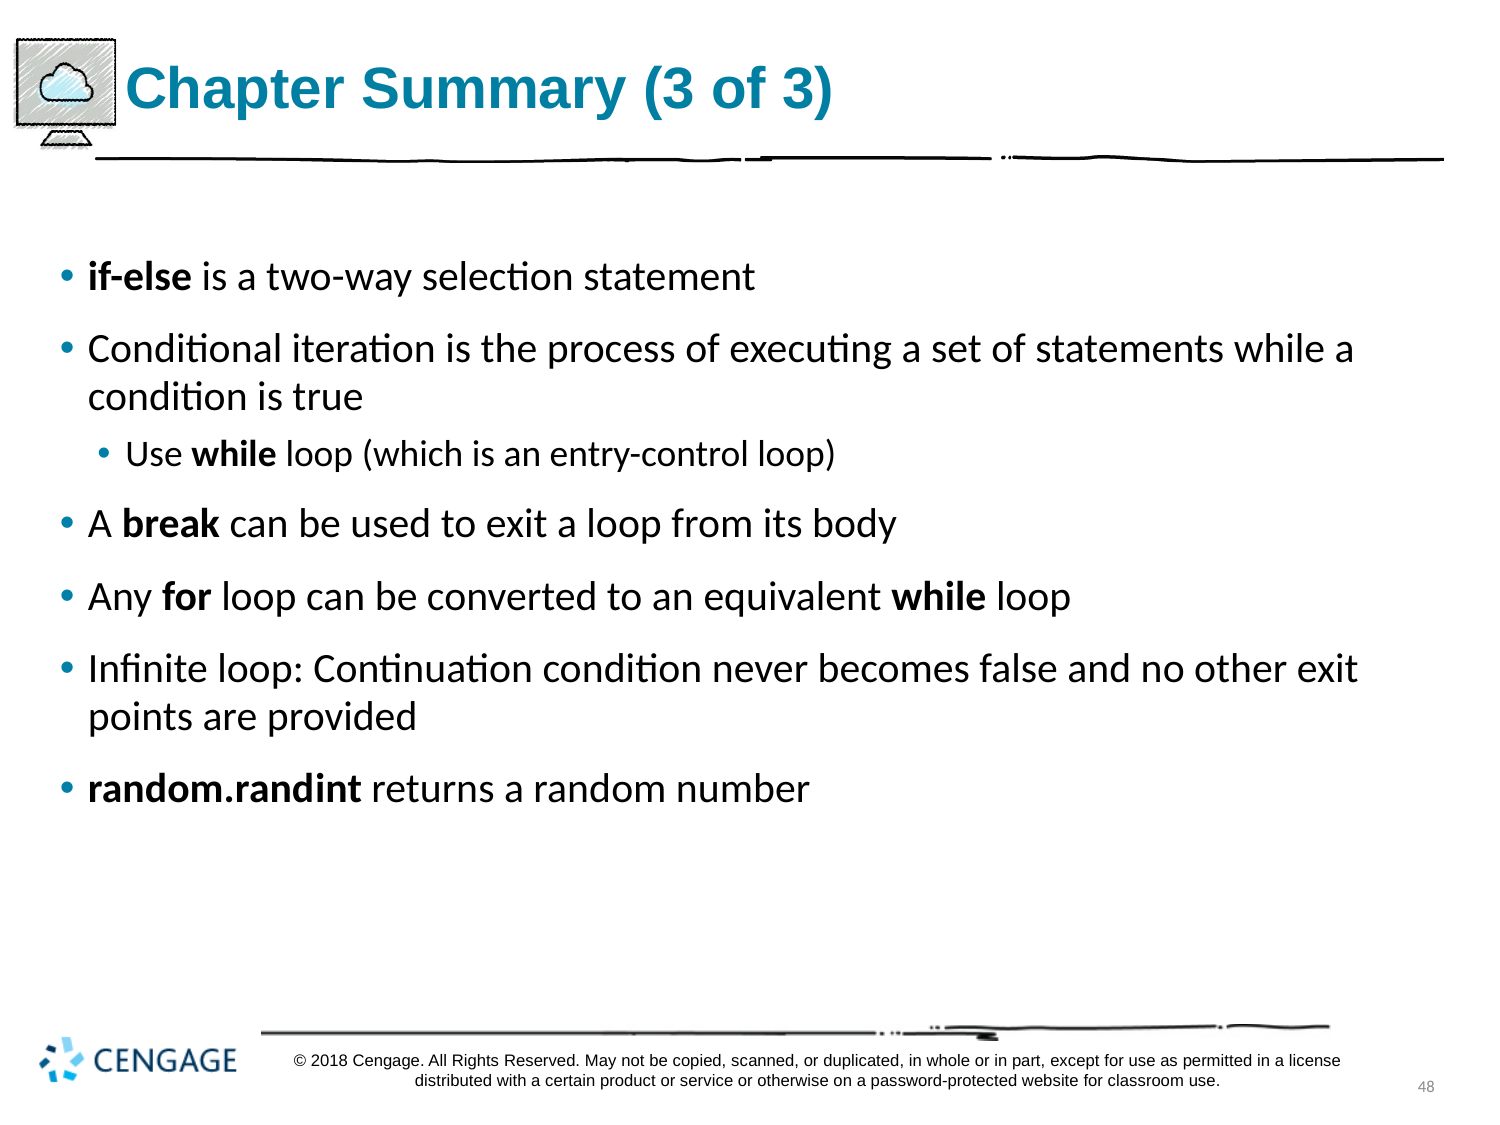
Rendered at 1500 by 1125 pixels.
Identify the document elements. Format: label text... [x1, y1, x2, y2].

picture [13, 36, 117, 151]
picture [95, 155, 1444, 163]
picture [261, 1024, 1331, 1041]
footer © 2018 Cengage. All Rights Reserved. May not be copied, scanned, or duplicated, in whole or in part, except for use as permitted in a license distributed with a certain product or service or otherwise on a password-protected website for classroom use. [262, 1050, 1375, 1090]
title Chapter Summary (3 of 3) [125, 60, 1442, 121]
list if-else is a two-way selection statement Conditional iteration is the process of executing a set of statements while a condition is true Use while loop (which is an entry-control loop) A break can be used to exit a loop from its body Any for loop can be converted to an equivalent while loop Infinite loop: Continuation condition never becomes false and no other exit points are provided random.rand int returns a random number [59, 252, 1441, 819]
picture [19, 1023, 249, 1095]
